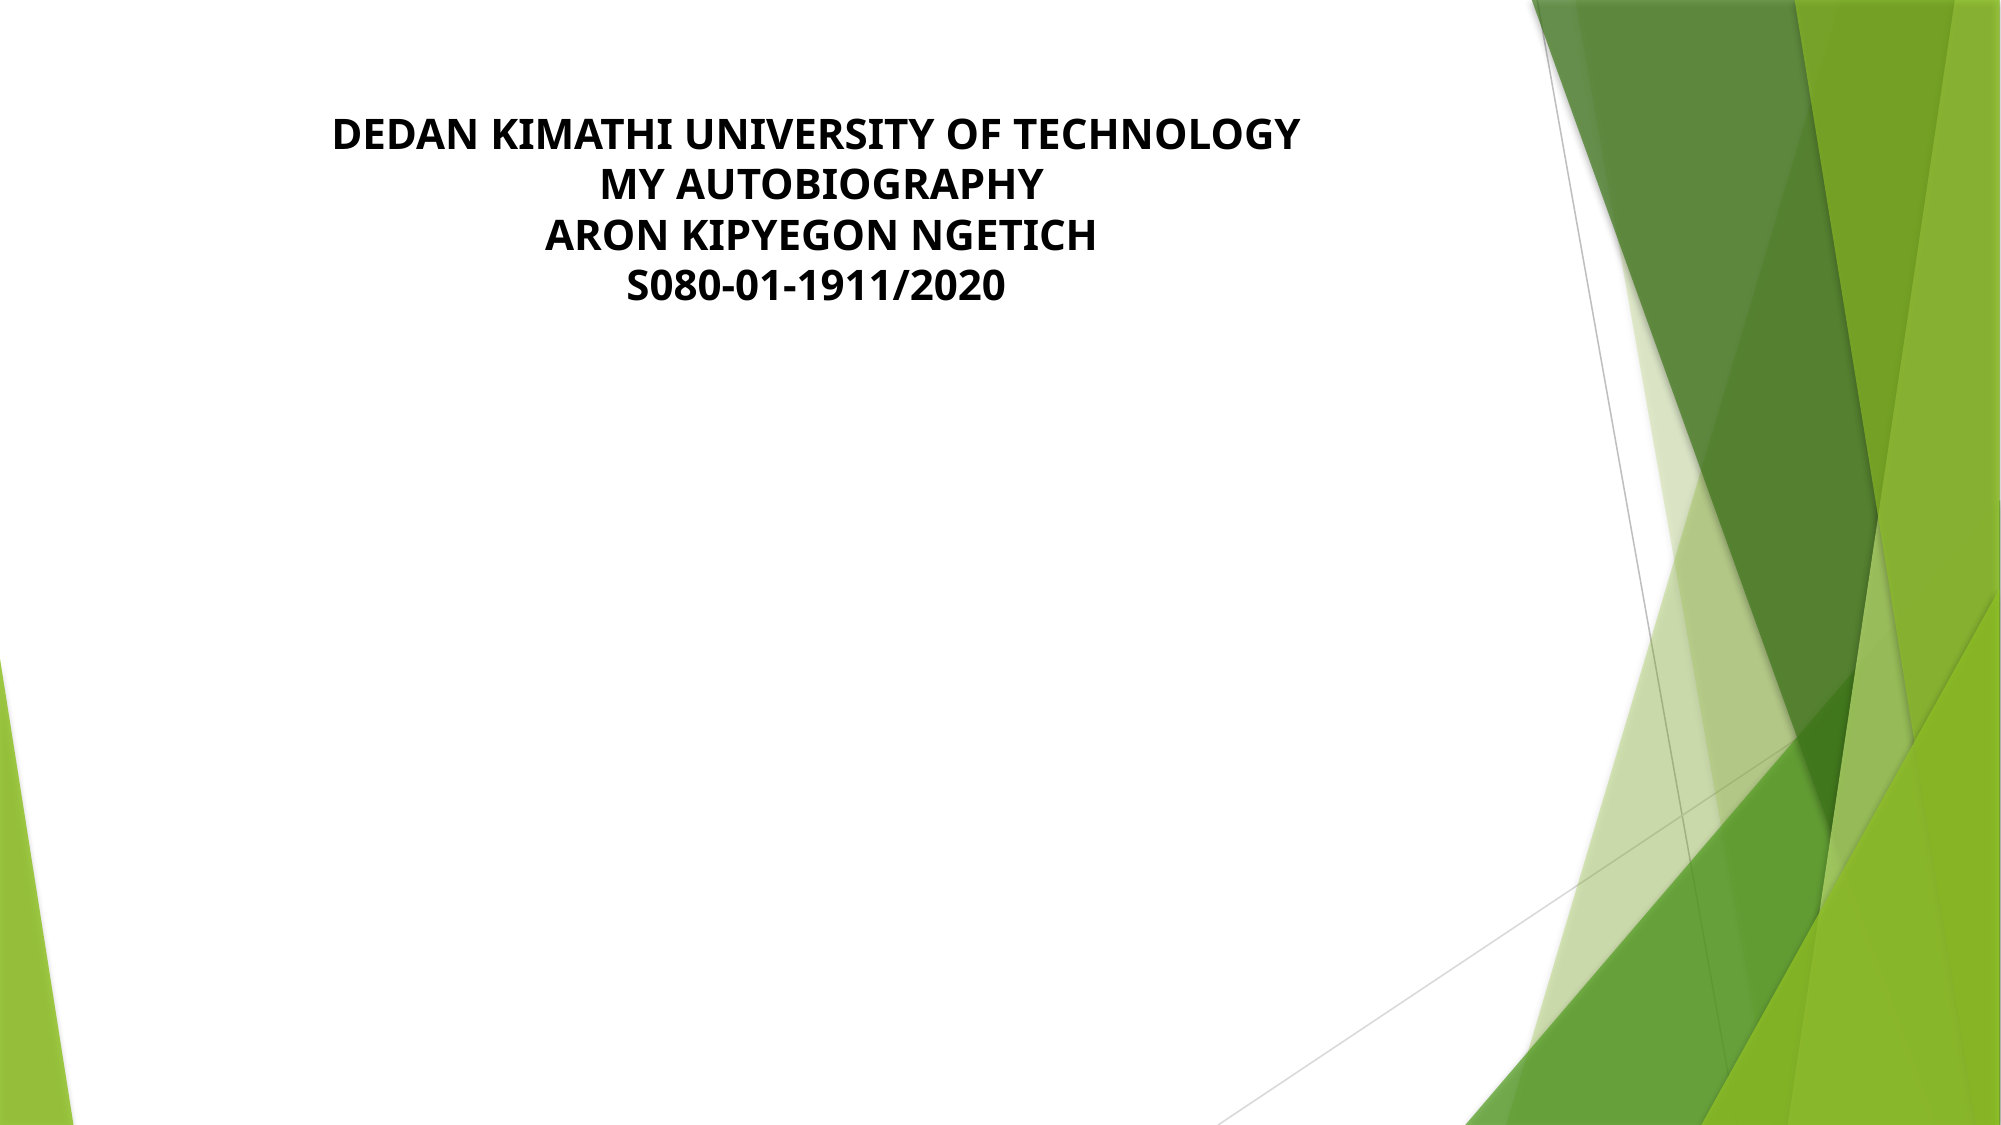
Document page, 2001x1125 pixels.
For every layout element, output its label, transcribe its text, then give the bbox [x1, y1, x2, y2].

title DEDAN KIMATHI UNIVERSITY OF TECHNOLOGY MY AUTOBIOGRAPHY ARON KIPYEGON NGETICH S080-01-1911/2020 [111, 99, 1522, 317]
